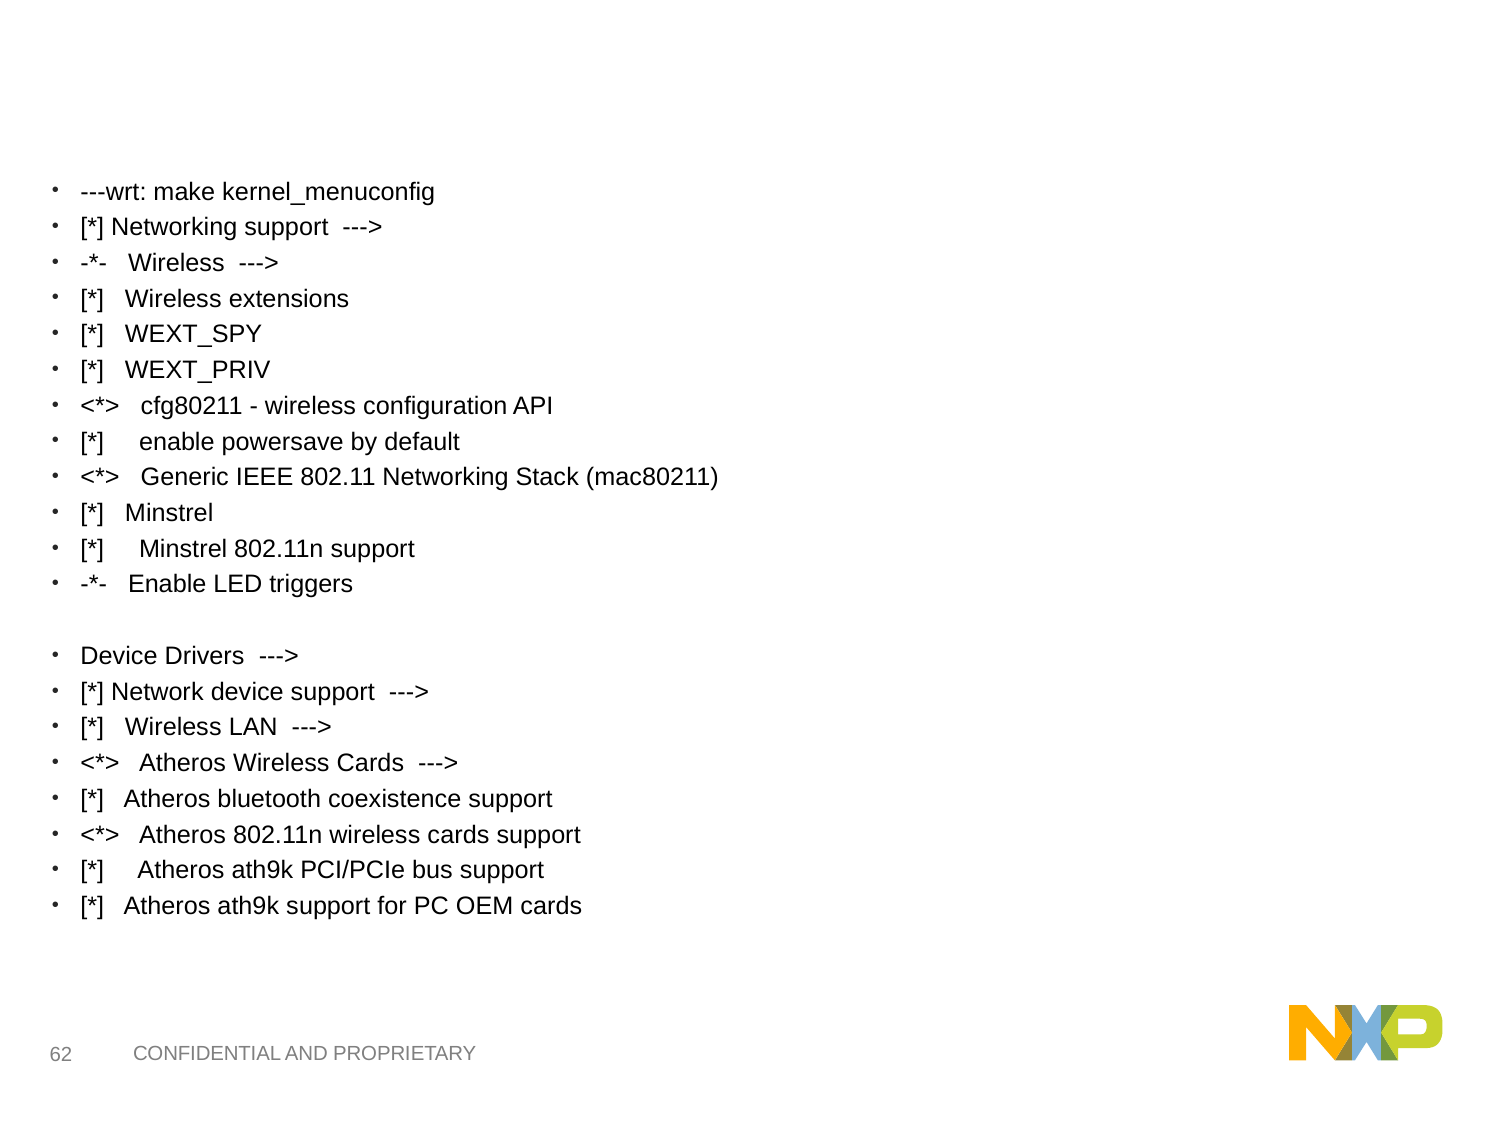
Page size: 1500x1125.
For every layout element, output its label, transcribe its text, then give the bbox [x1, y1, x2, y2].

list ---wrt: make kernel_menuconfig [*] Networking support ---> -*- Wireless ---> [*] Wireless extensions [*] WEXT_SPY [*] WEXT_PRIV <*> cfg80211 - wireless configuration API [*] enable powersave by default <*> Generic IEEE 802.11 Networking Stack (mac80211) [*] Minstrel [*] Minstrel 802.11n support -*- Enable LED triggers Device Drivers ---> [*] Network device support ---> [*] Wireless LAN ---> <*> Atheros Wireless Cards ---> [*] Atheros bluetooth coexistence support <*> Atheros 802.11n wireless cards support [*] Atheros ath9k PCI/PCIe bus support [*] Atheros ath9k support for PC OEM cards [36, 167, 1472, 933]
